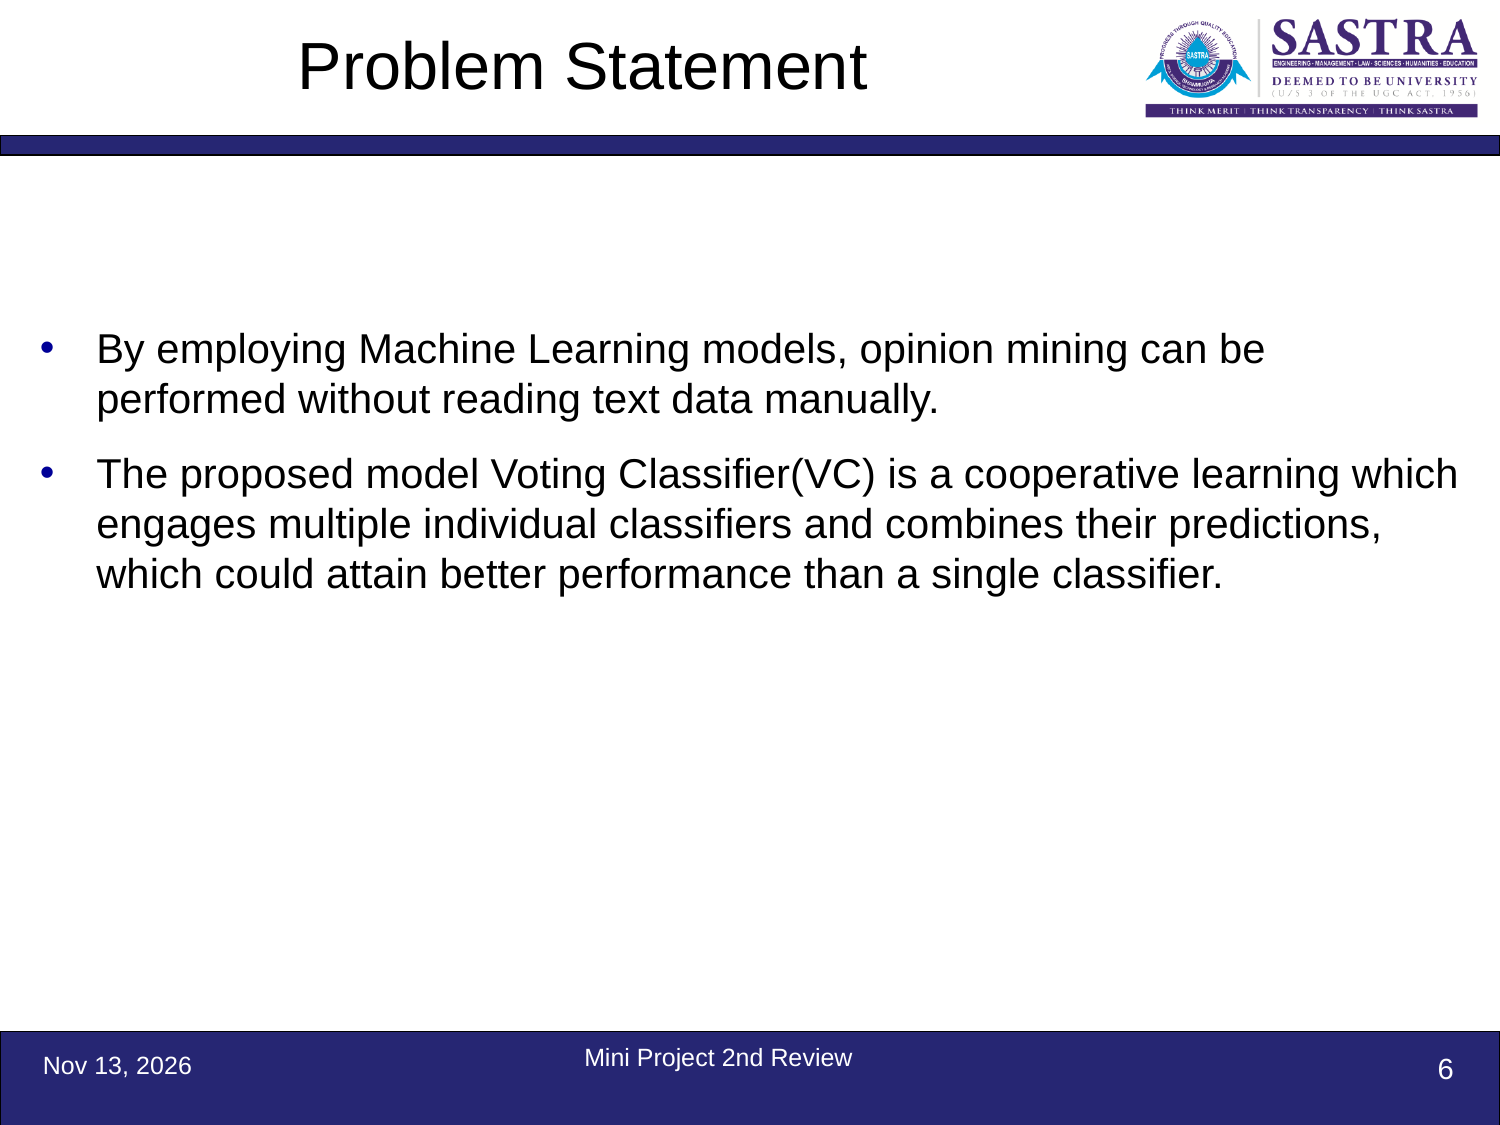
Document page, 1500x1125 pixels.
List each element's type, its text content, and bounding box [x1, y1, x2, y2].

slide_number 28-Dec-21 [27, 1041, 229, 1121]
footer Mini Project 2nd Review [412, 1034, 1026, 1113]
title Problem Statement [13, 8, 1153, 117]
list By employing Machine Learning models, opinion mining can be performed without reading text data manually. The proposed model Voting Classifier(VC) is a cooperative learning which engages multiple individual classifiers and combines their predictions, which could attain better performance than a single classifier. [24, 314, 1475, 1032]
picture [1125, 11, 1498, 124]
slide_number 6 [1118, 1042, 1469, 1122]
